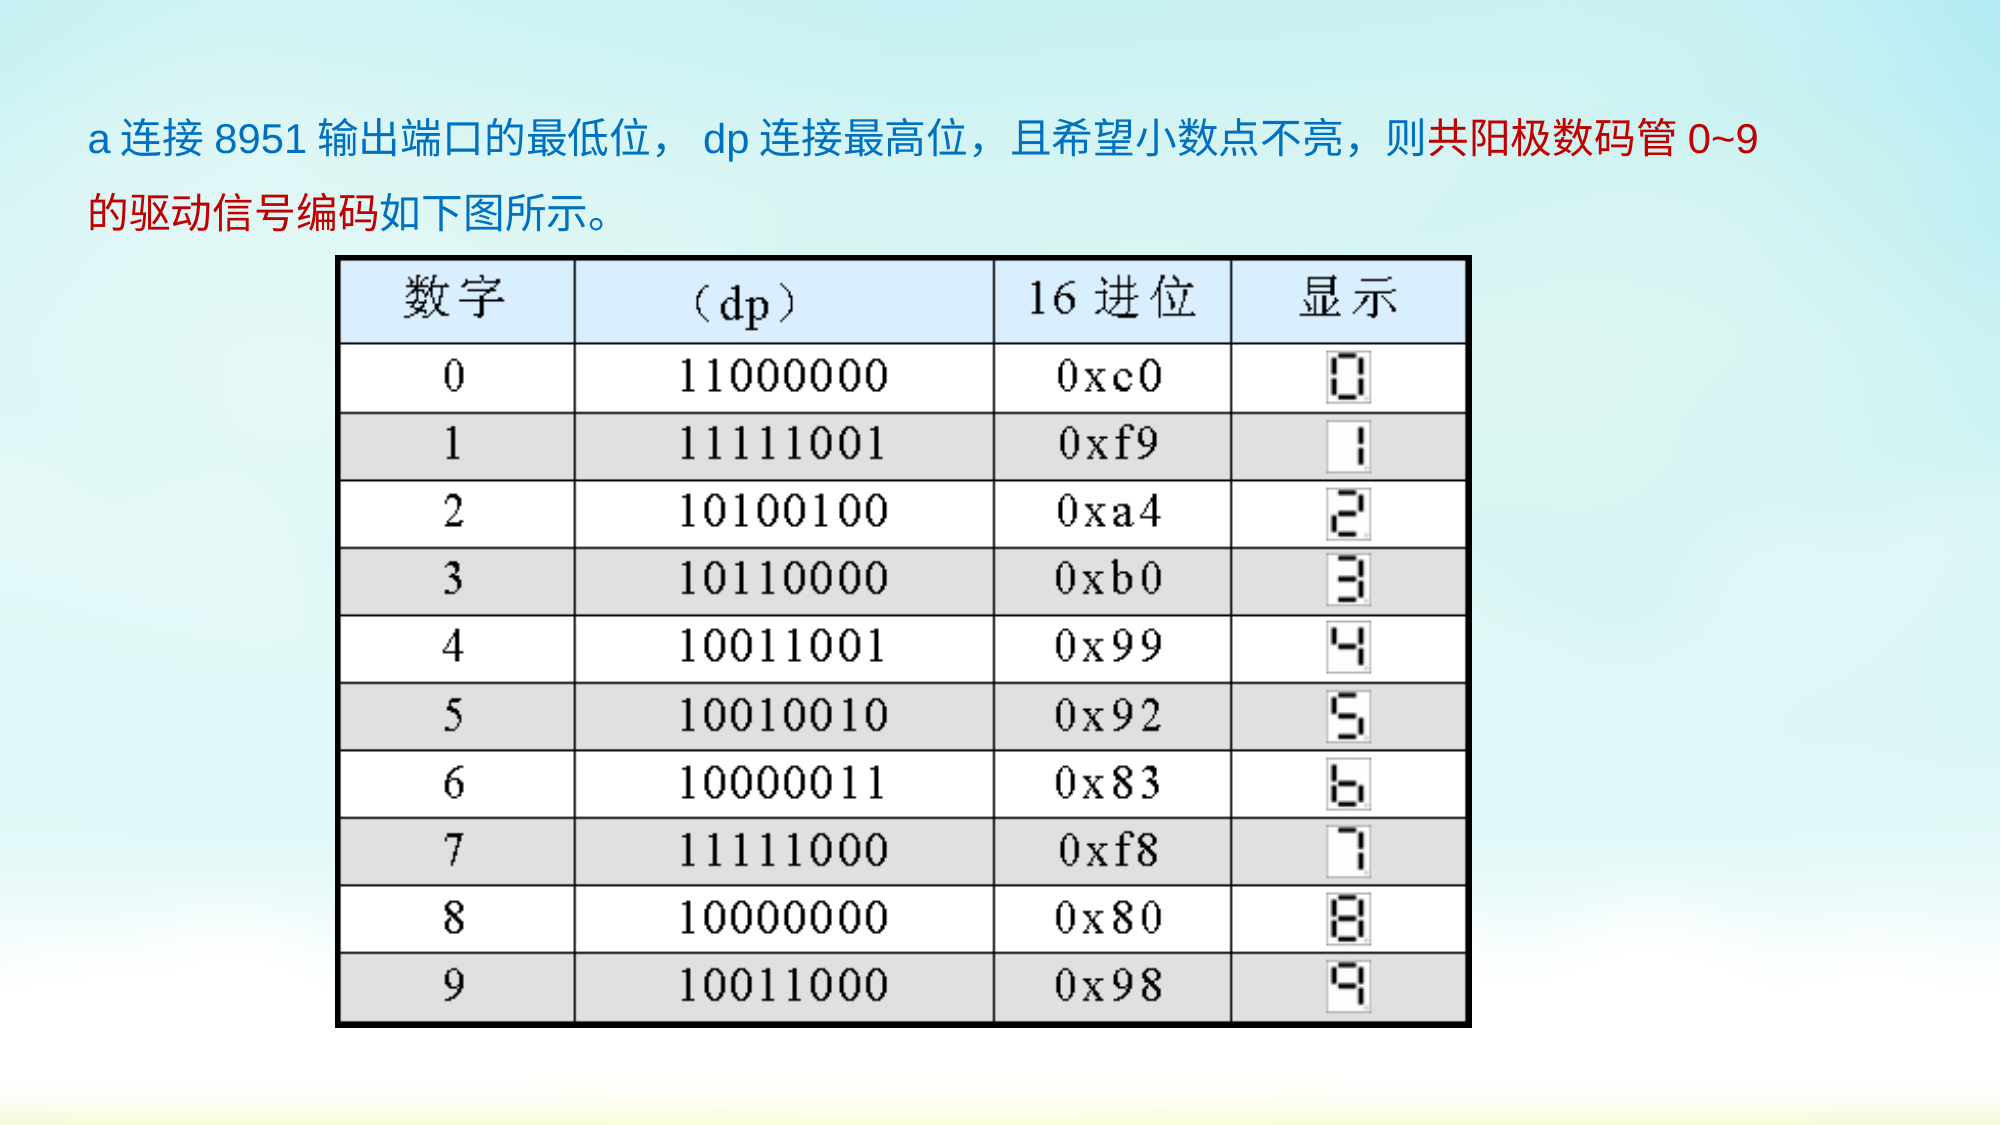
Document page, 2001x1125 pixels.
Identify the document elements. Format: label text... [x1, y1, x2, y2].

list a连接8951输出端口的最低位，dp连接最高位，且希望小数点不亮，则共阳极数码管0~9的驱动信号编码如下图所示。 [72, 79, 1798, 841]
picture [0, 0, 2001, 1125]
